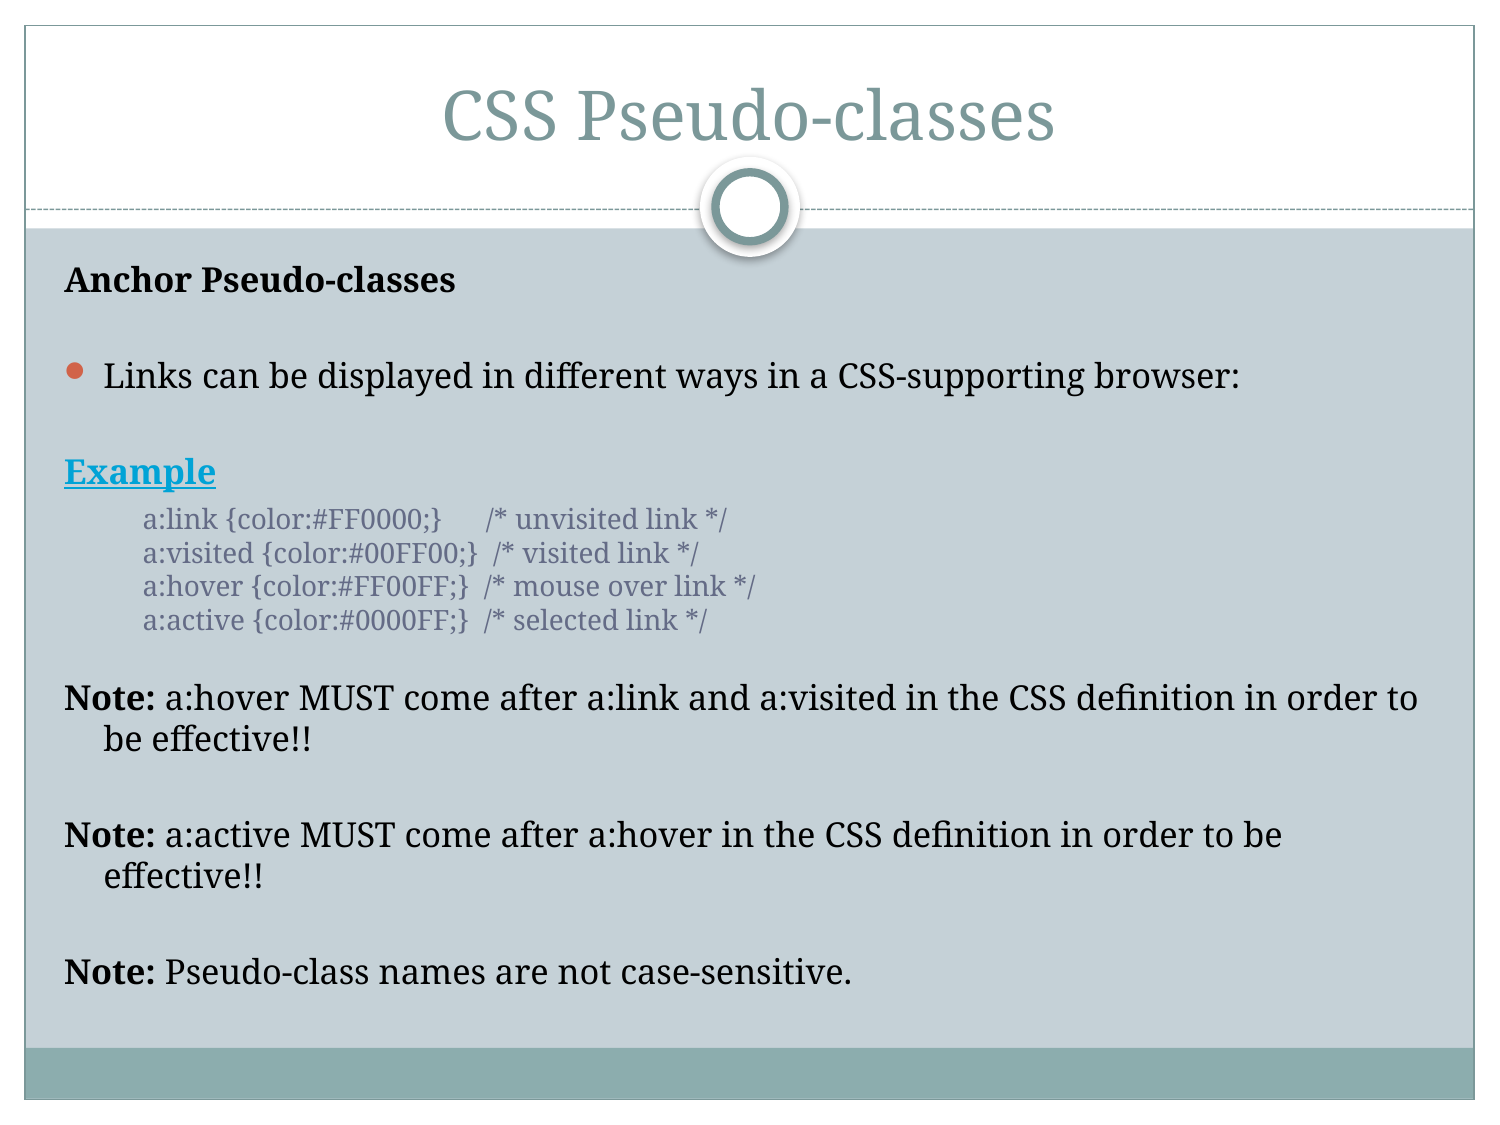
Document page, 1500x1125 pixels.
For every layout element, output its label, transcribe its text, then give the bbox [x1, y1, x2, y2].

list Anchor Pseudo-classes Links can be displayed in different ways in a CSS-supporting browser: Example a:link {color:#FF0000;} /* unvisited link */ a:visited {color:#00FF00;} /* visited link */ a:hover {color:#FF00FF;} /* mouse over link */ a:active {color:#0000FF;} /* selected link */ Note: a:hover MUST come after a:link and a:visited in the CSS definition in order to be effective!! Note: a:active MUST come after a:hover in the CSS definition in order to be effective!! Note: Pseudo-class names are not case-sensitive. [49, 250, 1445, 1001]
title CSS Pseudo-classes [49, 37, 1450, 162]
